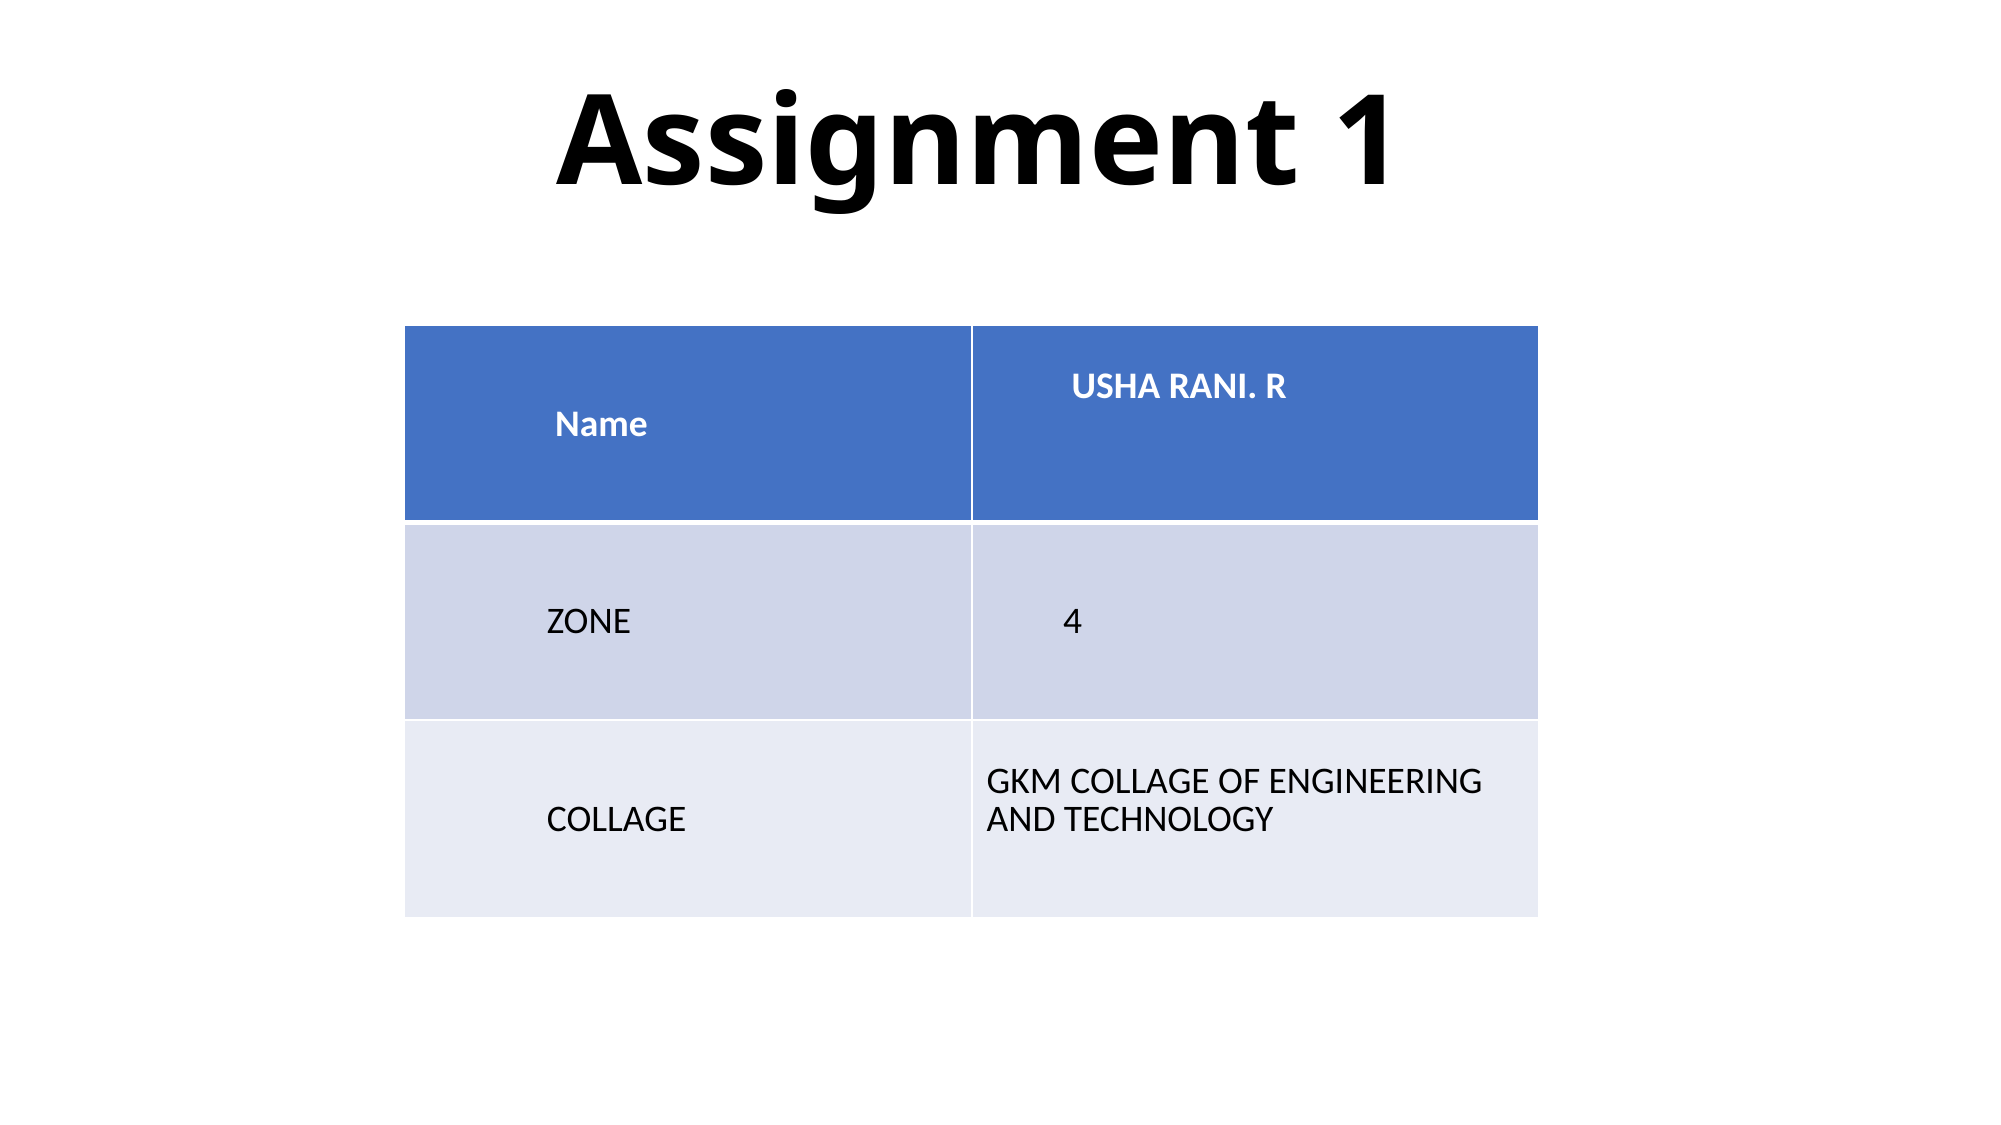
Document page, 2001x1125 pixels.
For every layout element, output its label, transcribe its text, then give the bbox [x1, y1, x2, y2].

title Assignment 1 [160, 26, 1801, 220]
table_cell 4 [973, 525, 1538, 719]
table_cell GKM COLLAGE OF ENGINEERING AND TECHNOLOGY [973, 721, 1538, 917]
table_header Name [405, 326, 971, 520]
table_header USHA RANI. R [973, 326, 1538, 520]
table_cell COLLAGE [405, 721, 971, 917]
table_cell ZONE [405, 525, 971, 719]
